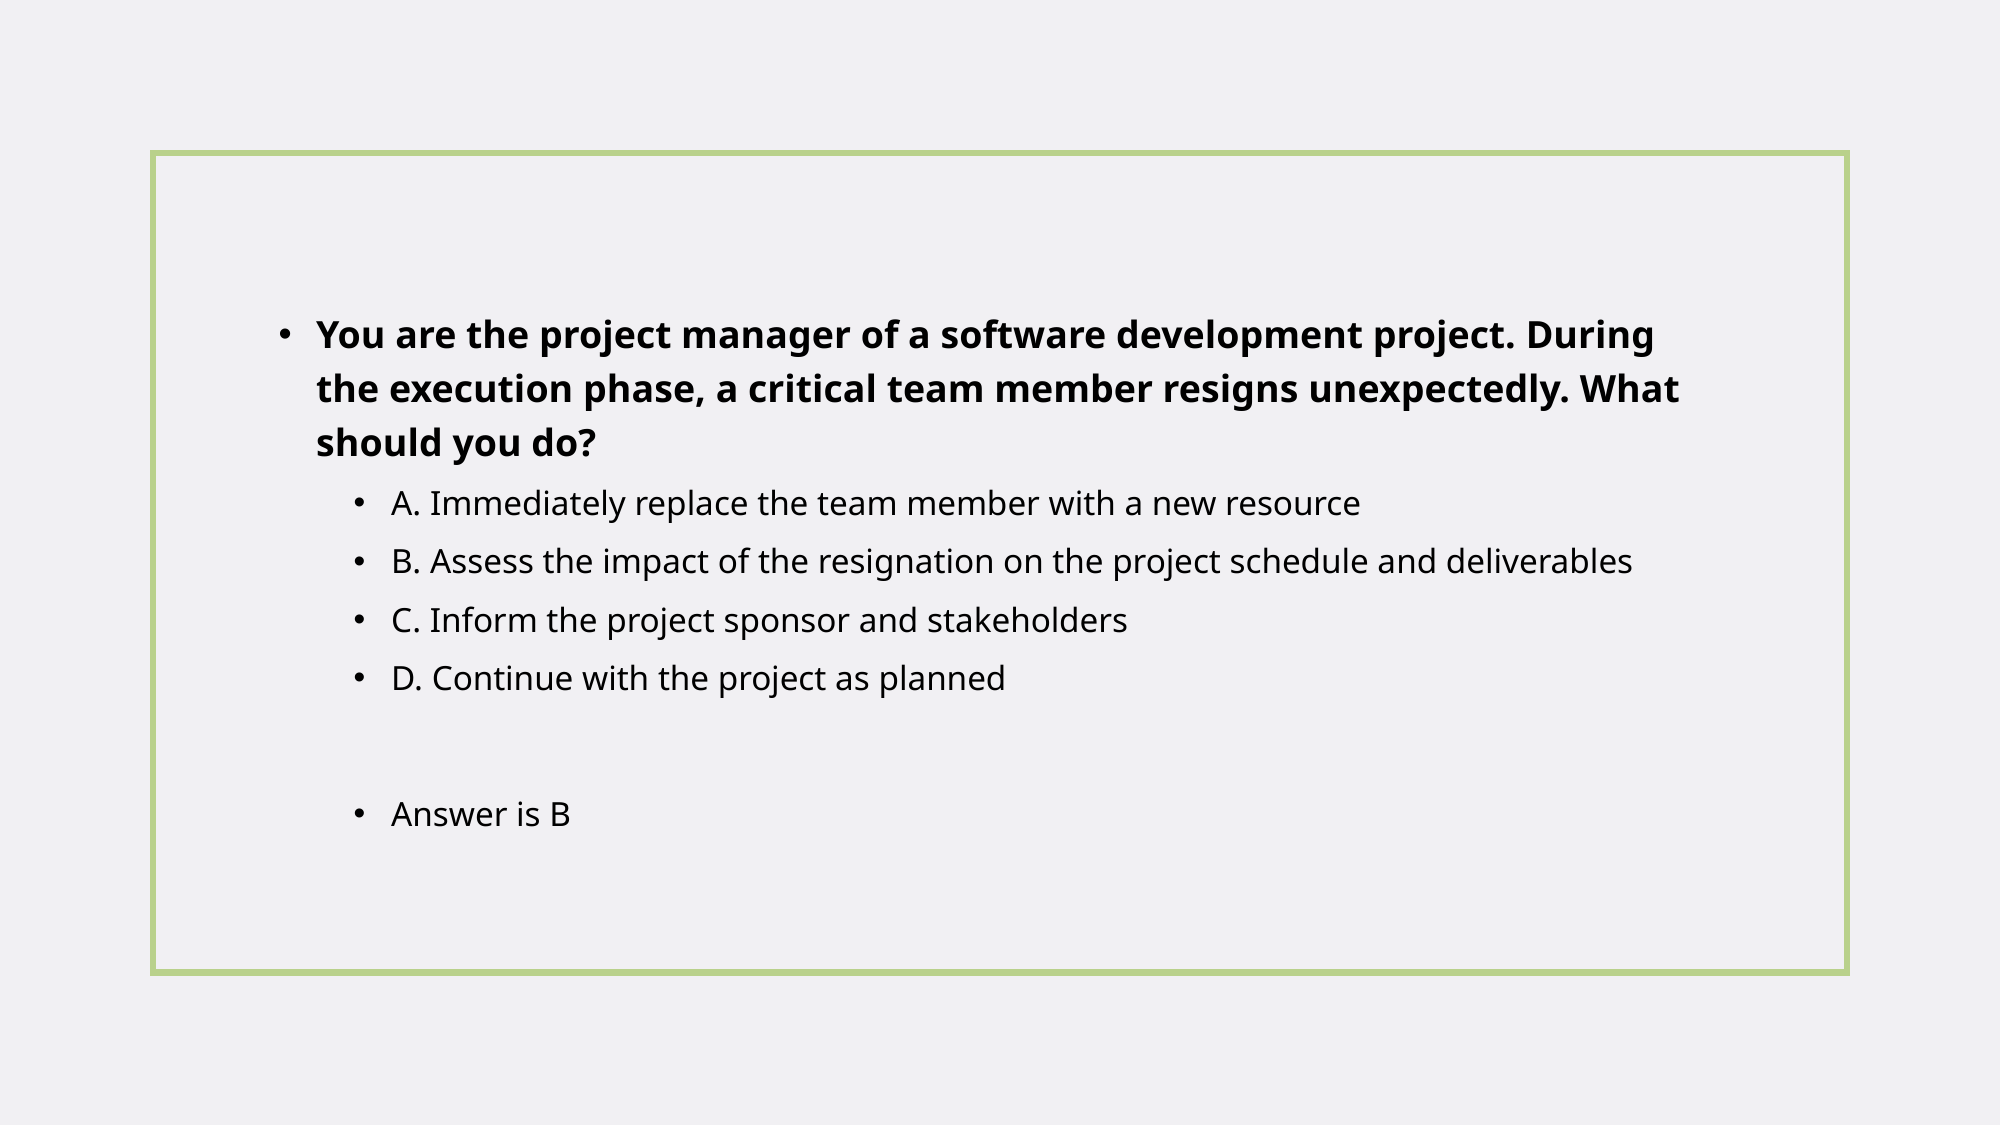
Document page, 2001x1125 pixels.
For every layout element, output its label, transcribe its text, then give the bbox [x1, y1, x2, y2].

list You are the project manager of a software development project. During the execution phase, a critical team member resigns unexpectedly. What should you do? A. Immediately replace the team member with a new resource B. Assess the impact of the resignation on the project schedule and deliverables C. Inform the project sponsor and stakeholders D. Continue with the project as planned Answer is B [263, 294, 1737, 810]
